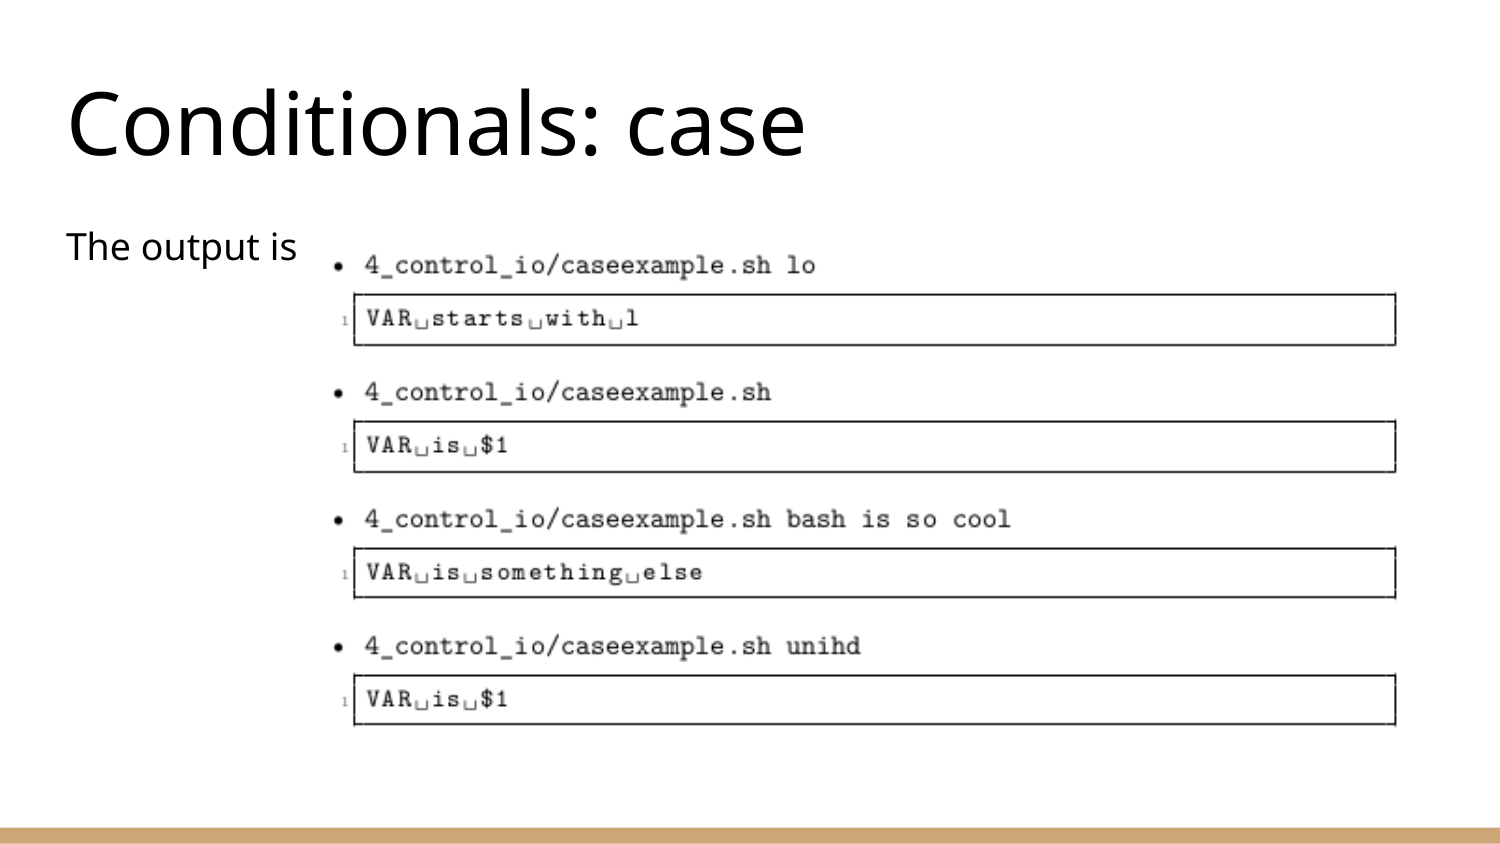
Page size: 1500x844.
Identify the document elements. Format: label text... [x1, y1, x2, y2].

list The output is [51, 200, 1449, 752]
picture [309, 240, 1422, 747]
title Conditionals: case [51, 51, 1449, 189]
